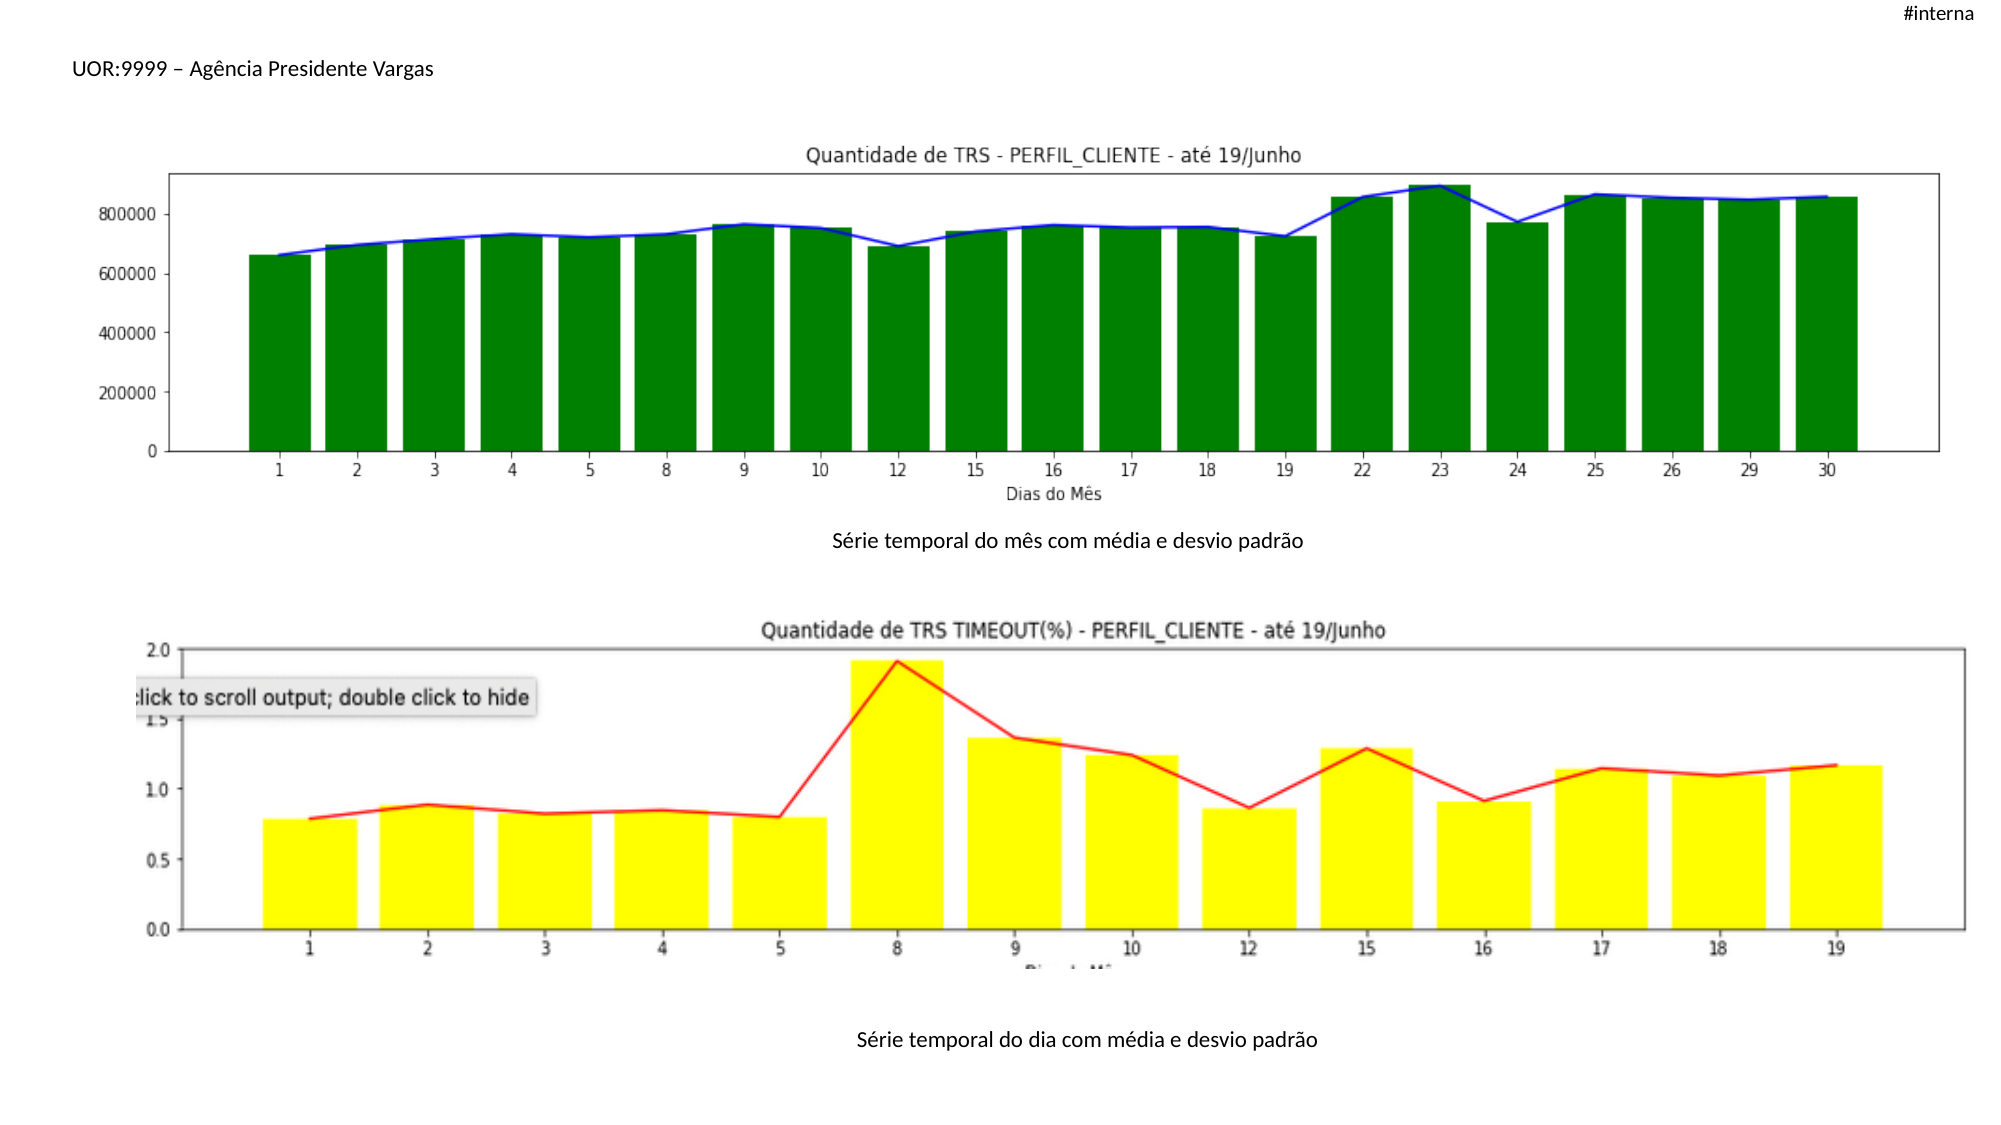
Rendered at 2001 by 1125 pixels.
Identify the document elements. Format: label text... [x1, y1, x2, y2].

picture [86, 134, 1950, 516]
picture [136, 609, 2000, 969]
text_box UOR:9999 – Agência Presidente Vargas [57, 45, 455, 88]
text_box Série temporal do mês com média e desvio padrão [817, 518, 1320, 561]
text_box Série temporal do dia com média e desvio padrão [842, 1016, 1334, 1059]
